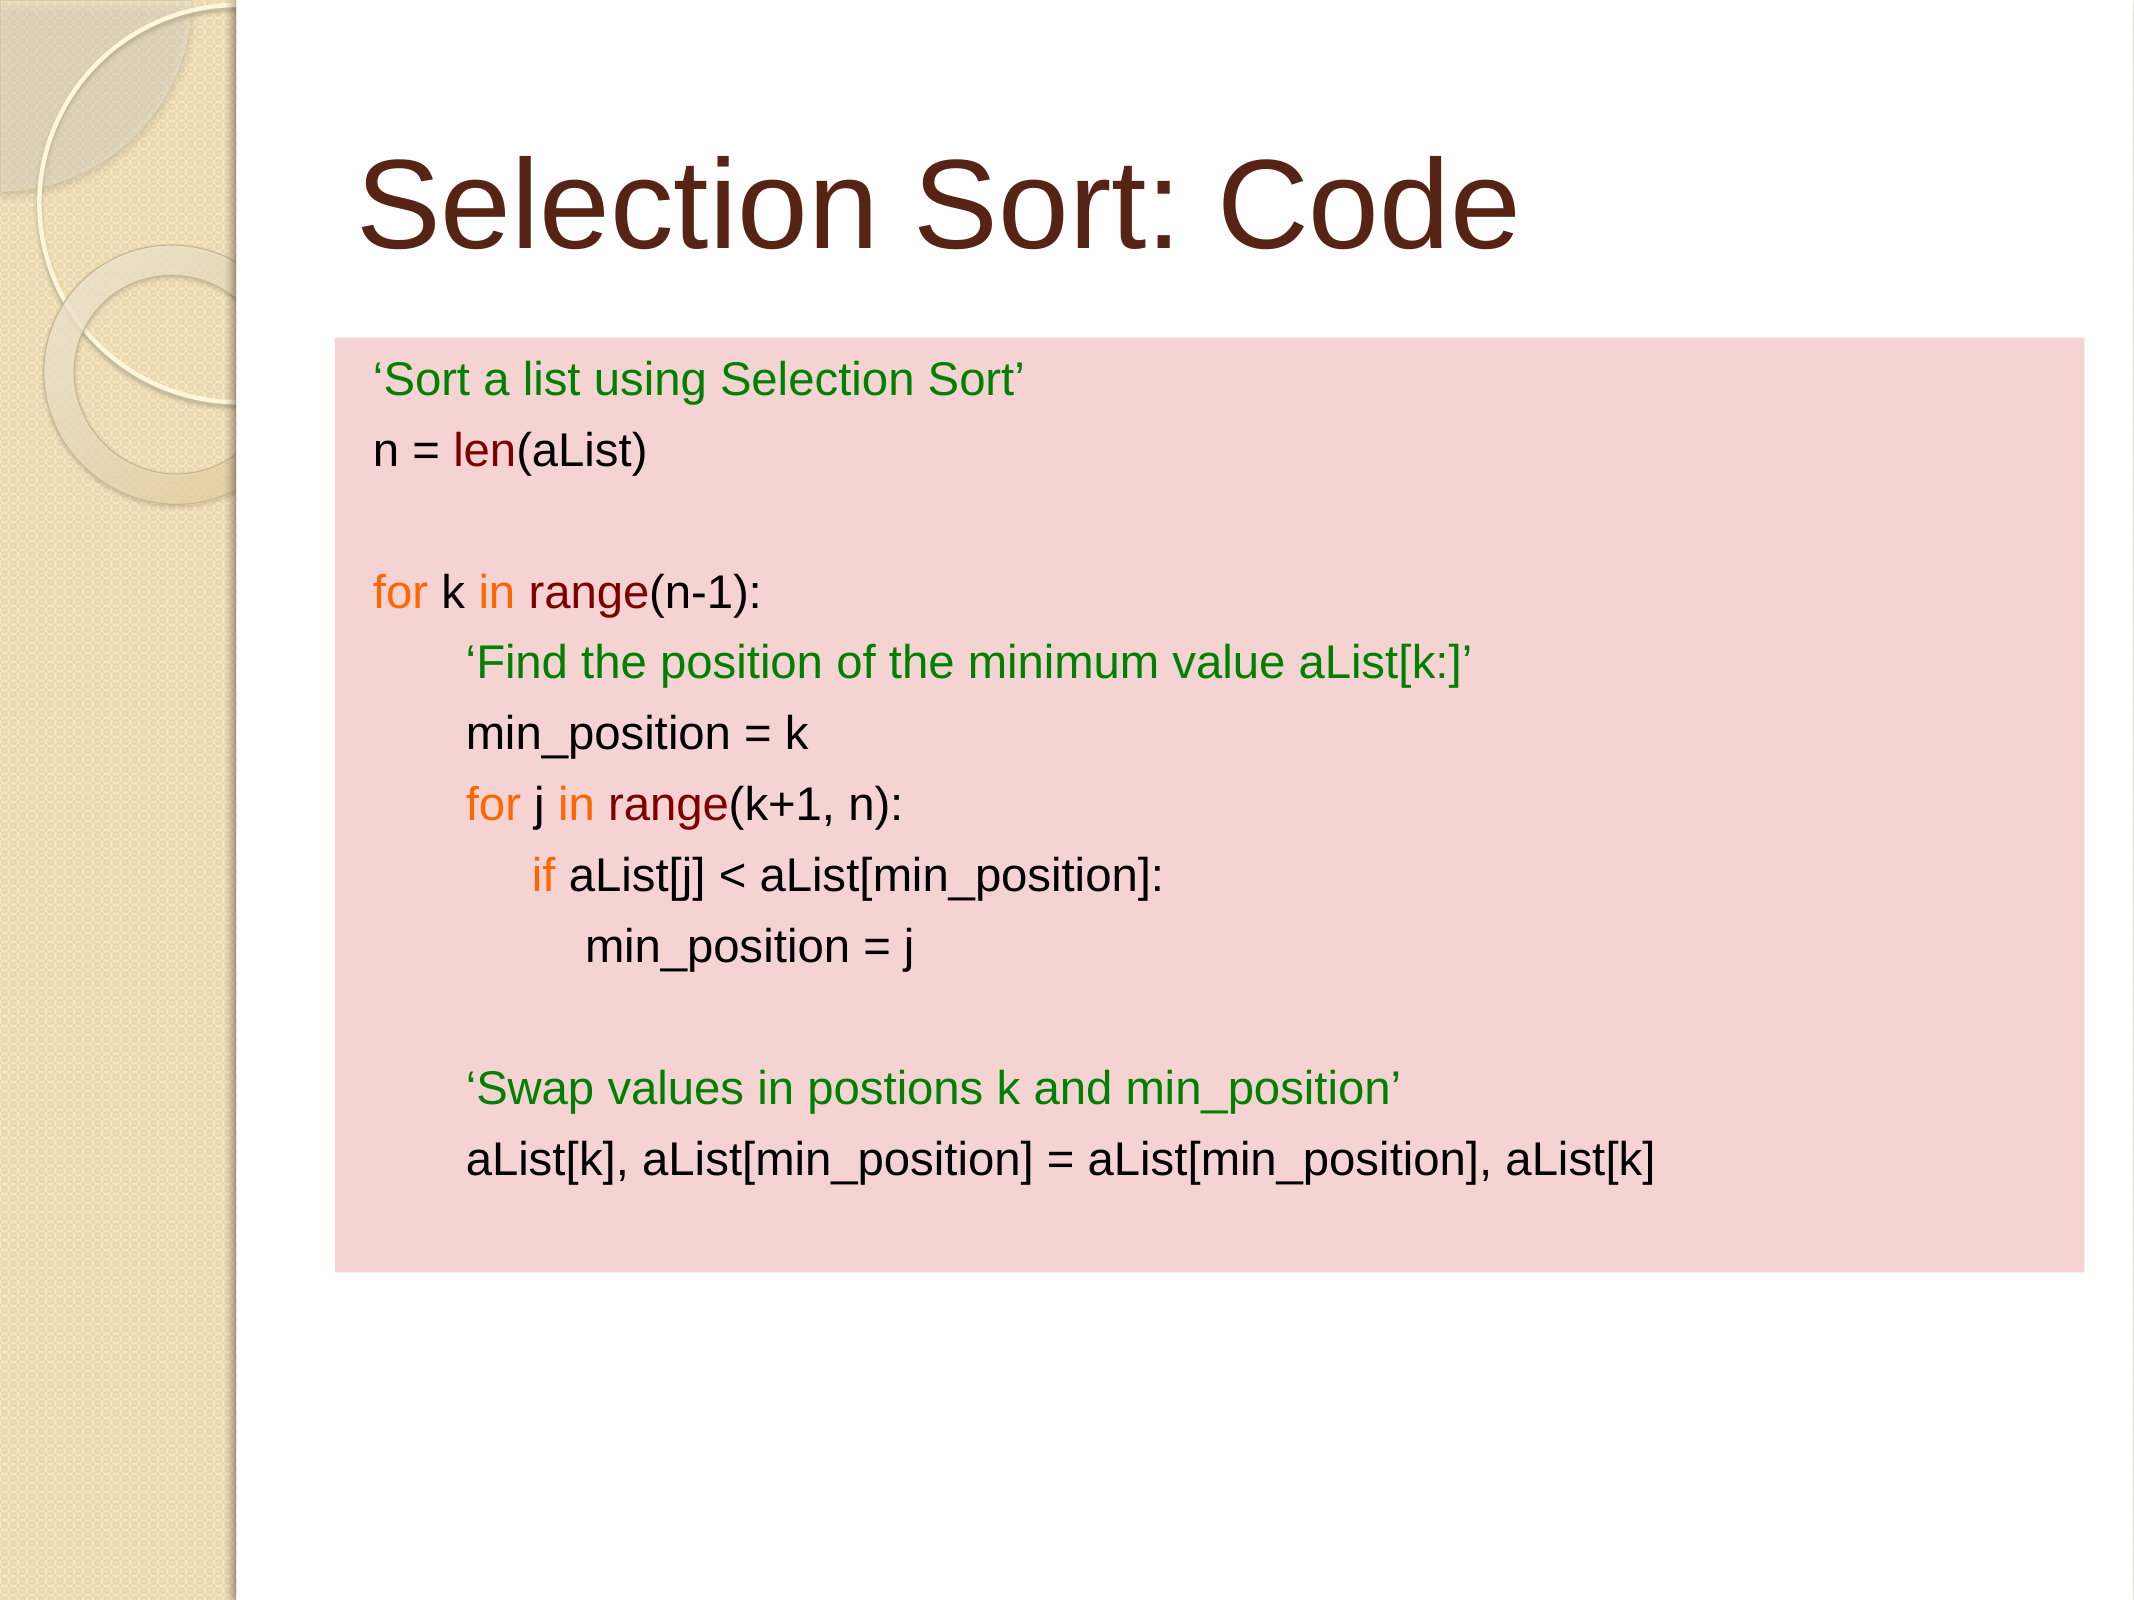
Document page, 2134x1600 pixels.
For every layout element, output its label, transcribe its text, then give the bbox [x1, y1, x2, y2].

title Selection Sort: Code [334, 64, 2085, 331]
list ‘Sort a list using Selection Sort’ n = len(aList) for k in range(n-1): ‘Find the position of the minimum value aList[k:]’ min_position = k for j in range(k+1, n): if aList[j] < aList[min_position]: min_position = j ‘Swap values in postions k and min_position’ aList[k], aList[min_position] = aList[min_position], aList[k] [334, 337, 2085, 1273]
